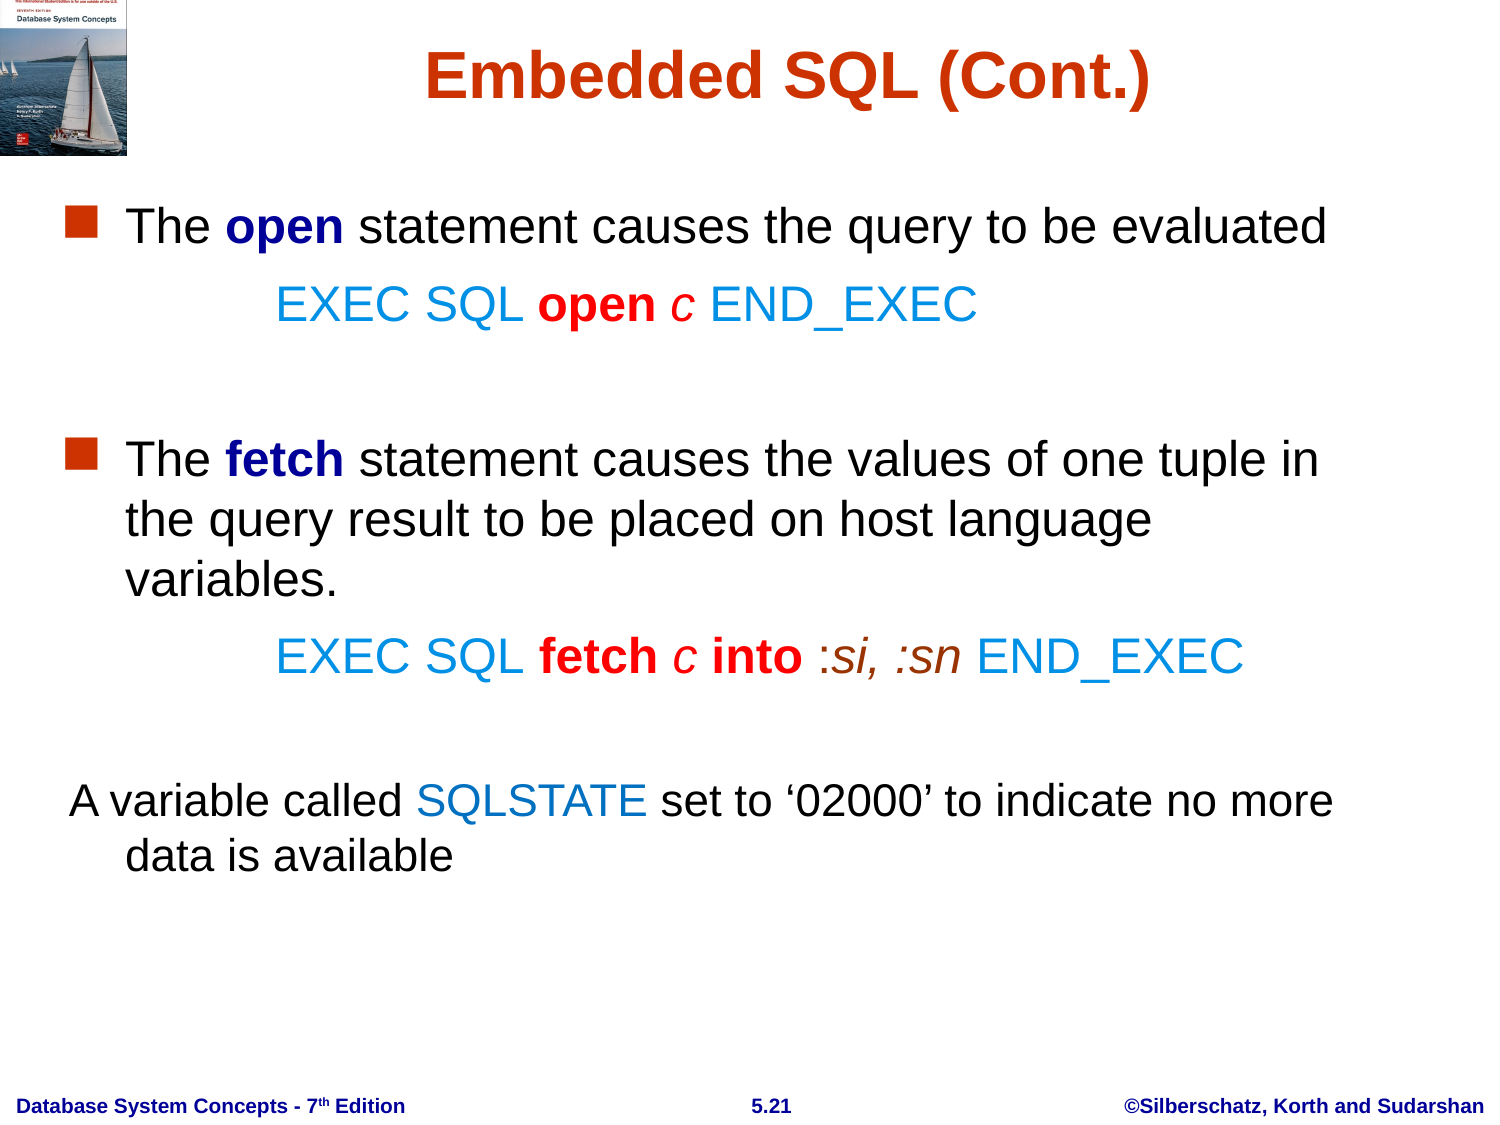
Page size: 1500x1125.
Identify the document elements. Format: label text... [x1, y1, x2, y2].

picture [0, 0, 127, 156]
title Embedded SQL (Cont.) [125, 18, 1452, 120]
list The open statement causes the query to be evaluated EXEC SQL open c END_EXEC The fetch statement causes the values of one tuple in the query result to be placed on host language variables. EXEC SQL fetch c into :si, :sn END_EXEC A variable called SQLSTATE set to ‘02000’ to indicate no more data is available [53, 186, 1395, 991]
